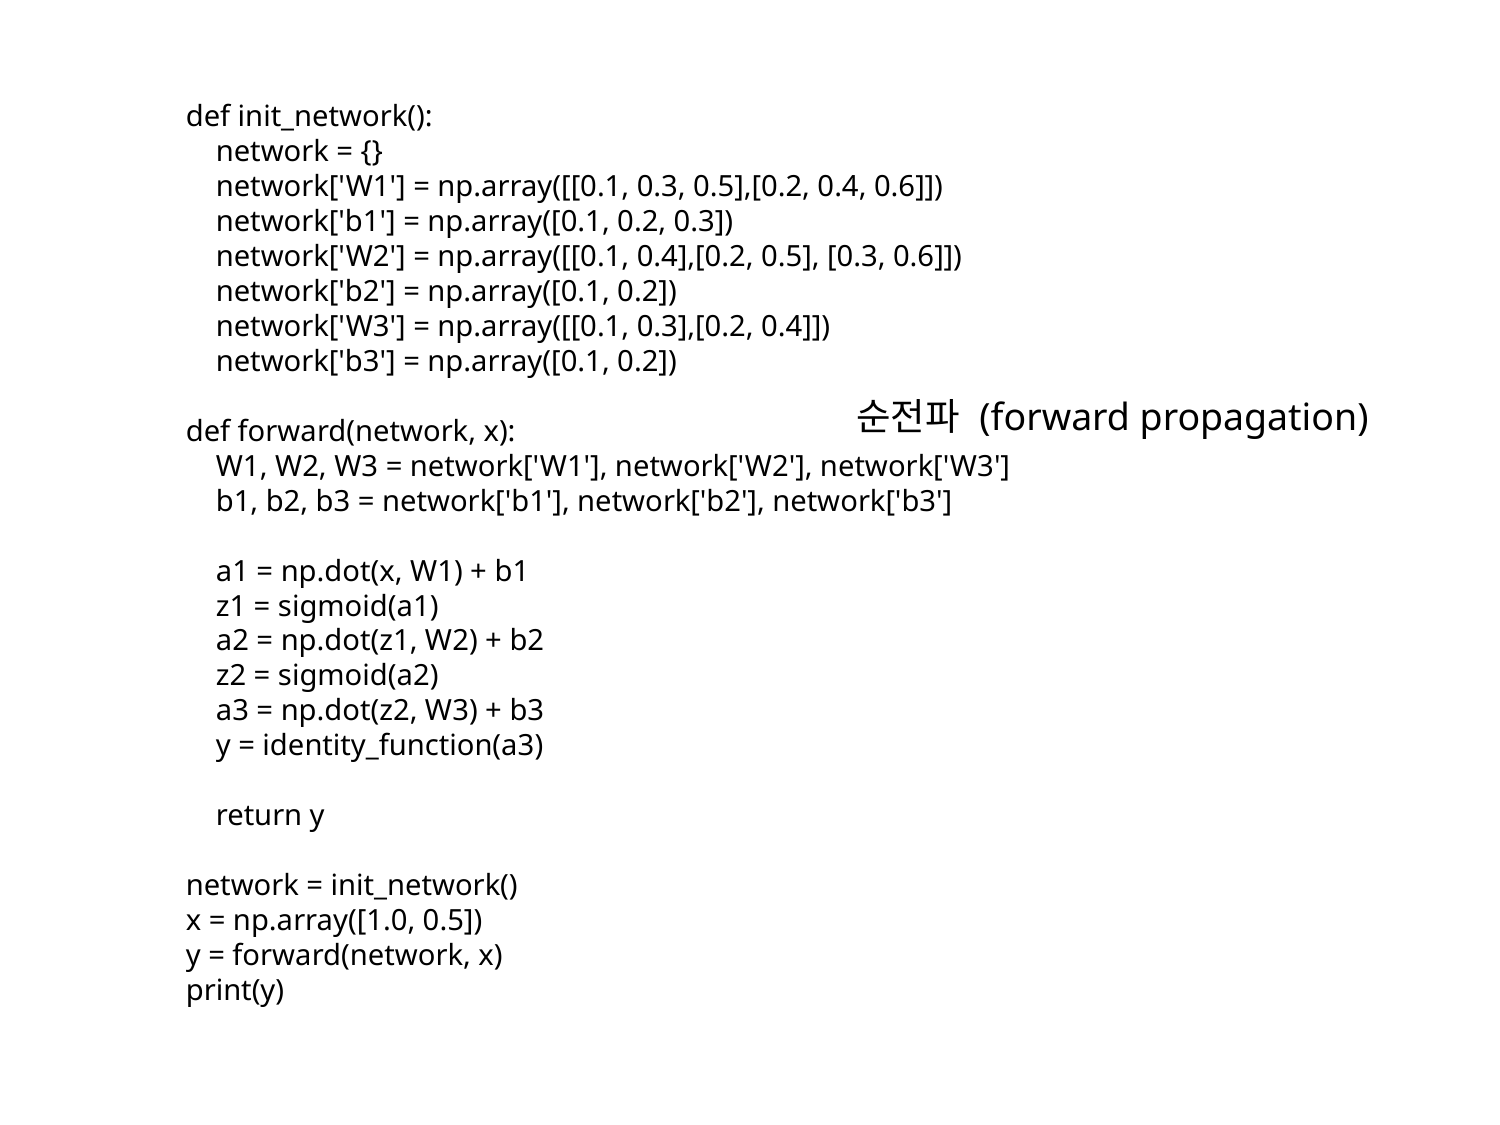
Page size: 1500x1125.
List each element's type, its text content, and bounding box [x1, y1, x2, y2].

text_box 순전파 (forward propagation) [841, 385, 1384, 445]
text_box def init_network(): network = {} network['W1'] = np.array([[0.1, 0.3, 0.5],[0.2, 0.4, 0.6]]) network['b1'] = np.array([0.1, 0.2, 0.3]) network['W2'] = np.array([[0.1, 0.4],[0.2, 0.5], [0.3, 0.6]]) network['b2'] = np.array([0.1, 0.2]) network['W3'] = np.array([[0.1, 0.3],[0.2, 0.4]]) network['b3'] = np.array([0.1, 0.2]) def forward(network, x): W1, W2, W3 = network['W1'], network['W2'], network['W3'] b1, b2, b3 = network['b1'], network['b2'], network['b3'] a1 = np.dot(x, W1) + b1 z1 = sigmoid(a1) a2 = np.dot(z1, W2) + b2 z2 = sigmoid(a2) a3 = np.dot(z2, W3) + b3 y = identity_function(a3) return y network = init_network() x = np.array([1.0, 0.5]) y = forward(network, x) print(y) [171, 89, 1424, 1014]
